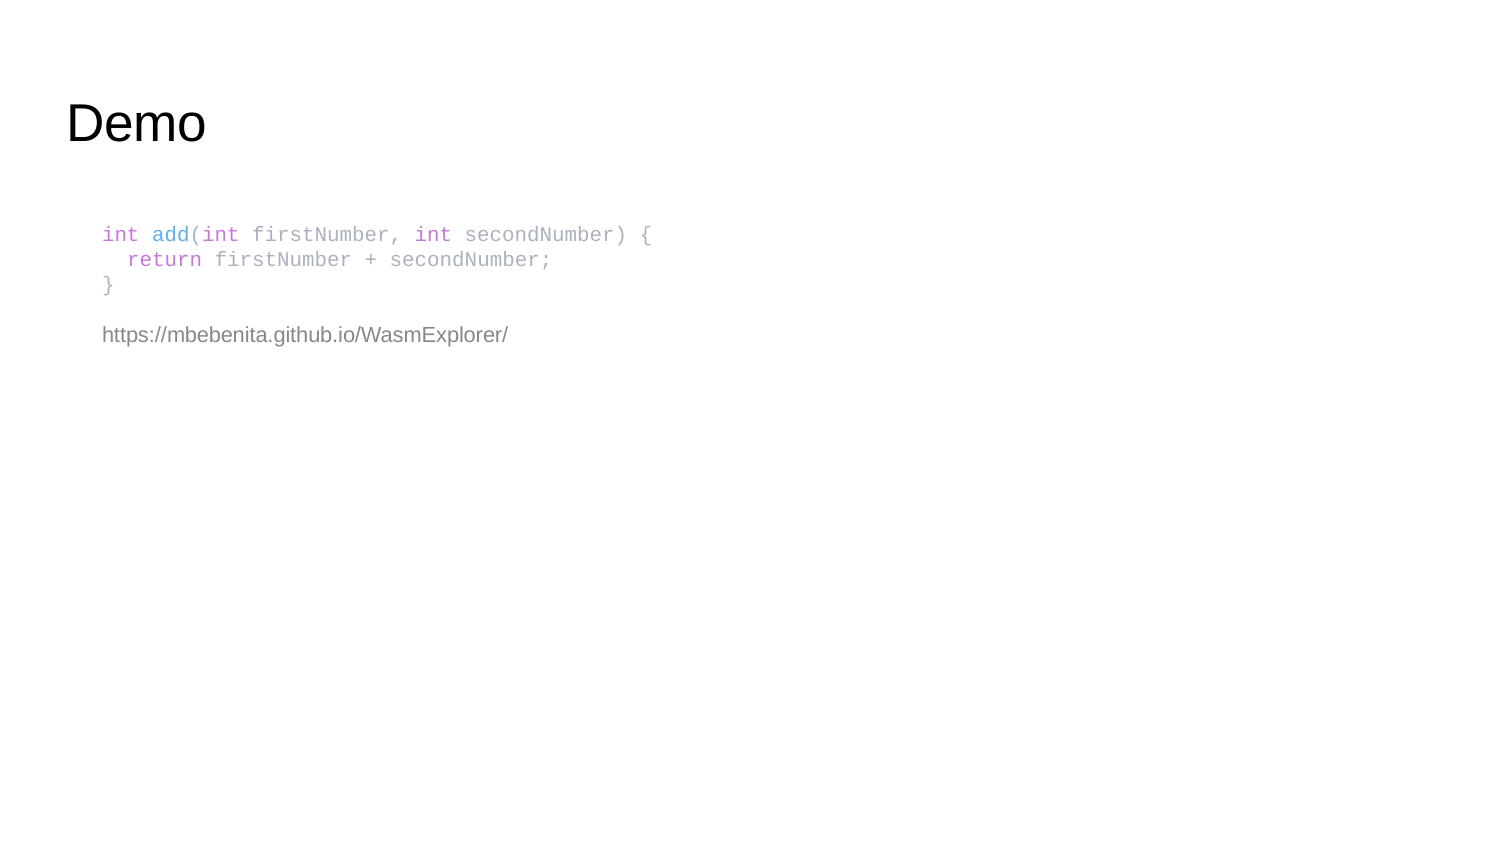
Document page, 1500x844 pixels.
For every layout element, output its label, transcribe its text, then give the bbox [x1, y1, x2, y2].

text_box int add(int firstNumber, int secondNumber) { return firstNumber + secondNumber; } https://mbebenita.github.io/WasmExplorer/ [87, 205, 1340, 362]
title Demo [51, 72, 1449, 167]
